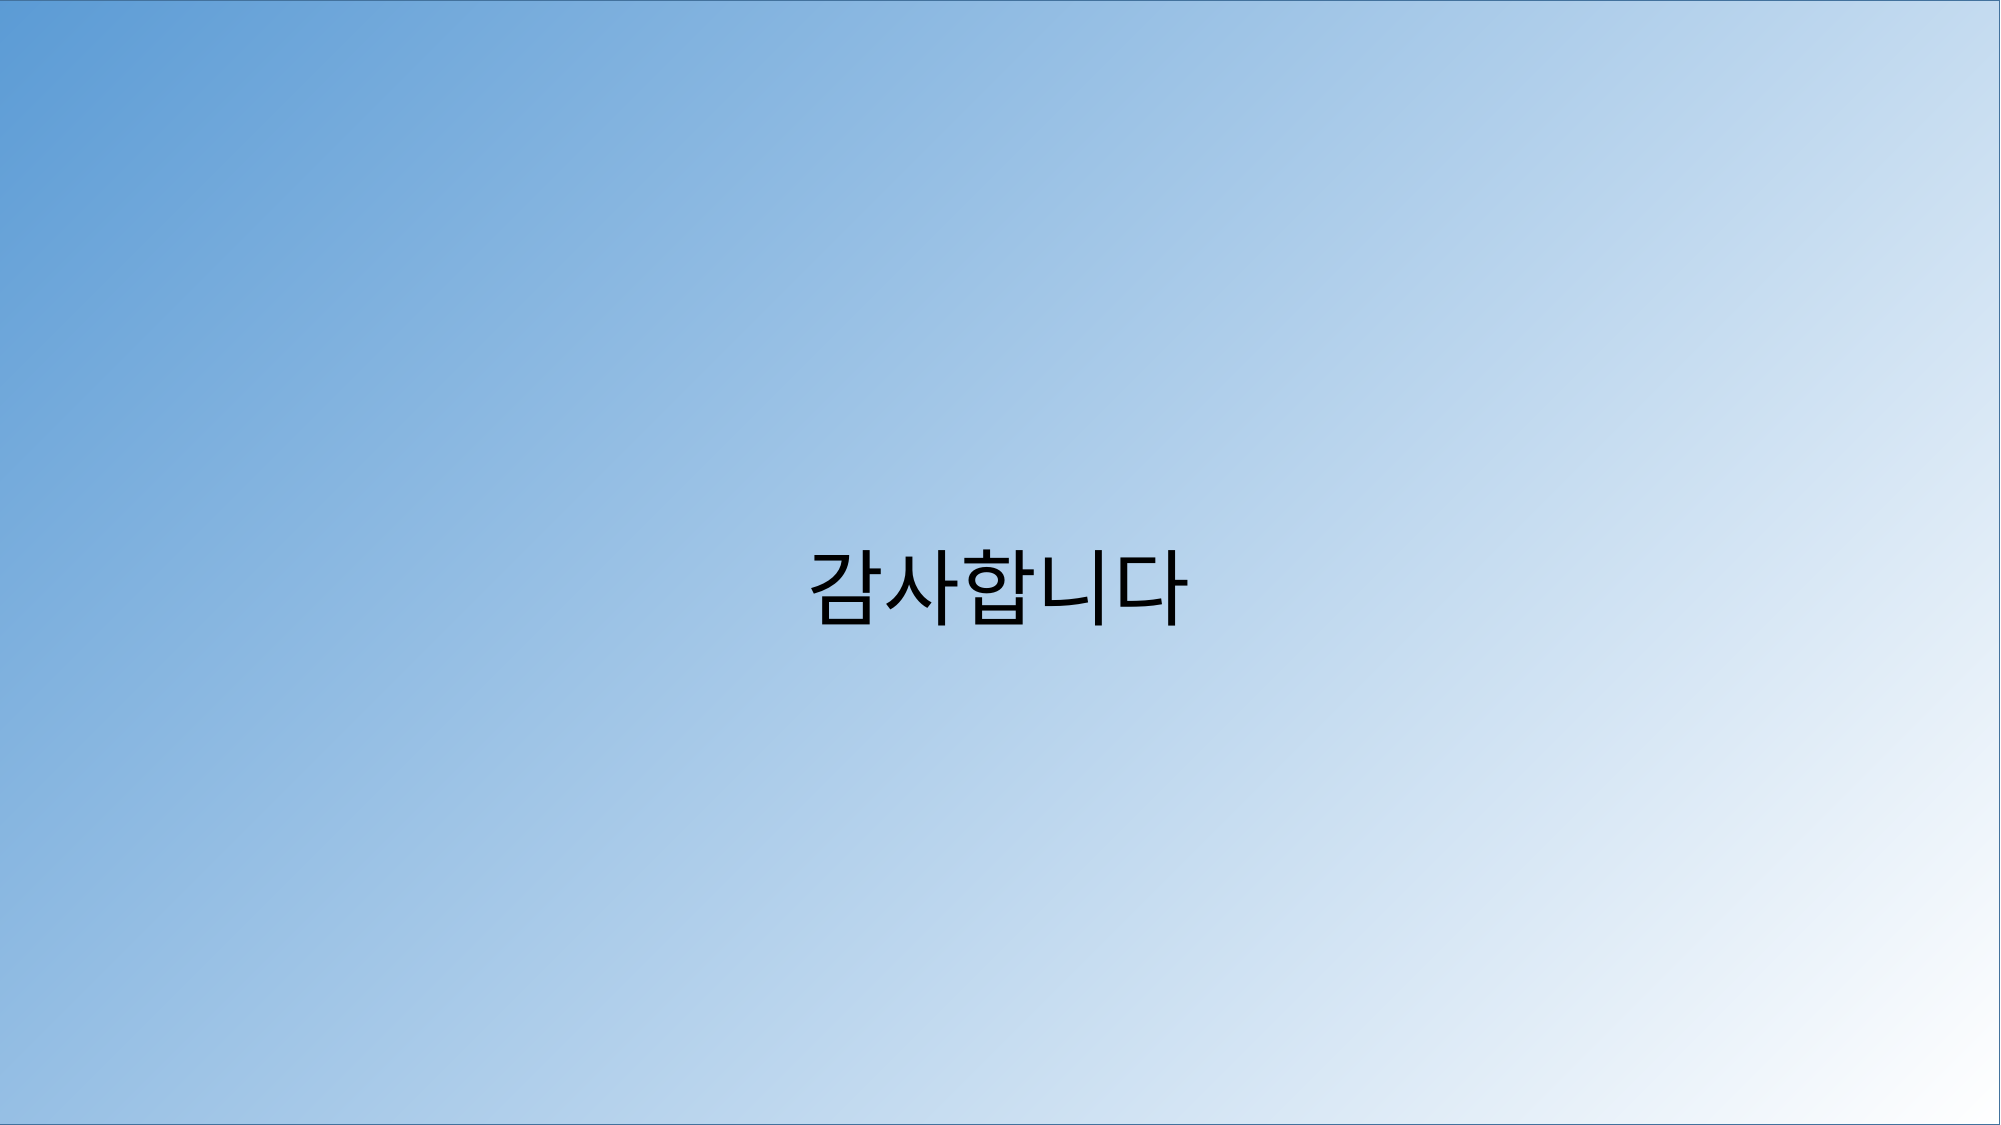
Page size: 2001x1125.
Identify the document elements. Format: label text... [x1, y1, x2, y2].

text_box 감사합니다 [699, 528, 1298, 644]
text_box [0, 0, 2000, 1125]
